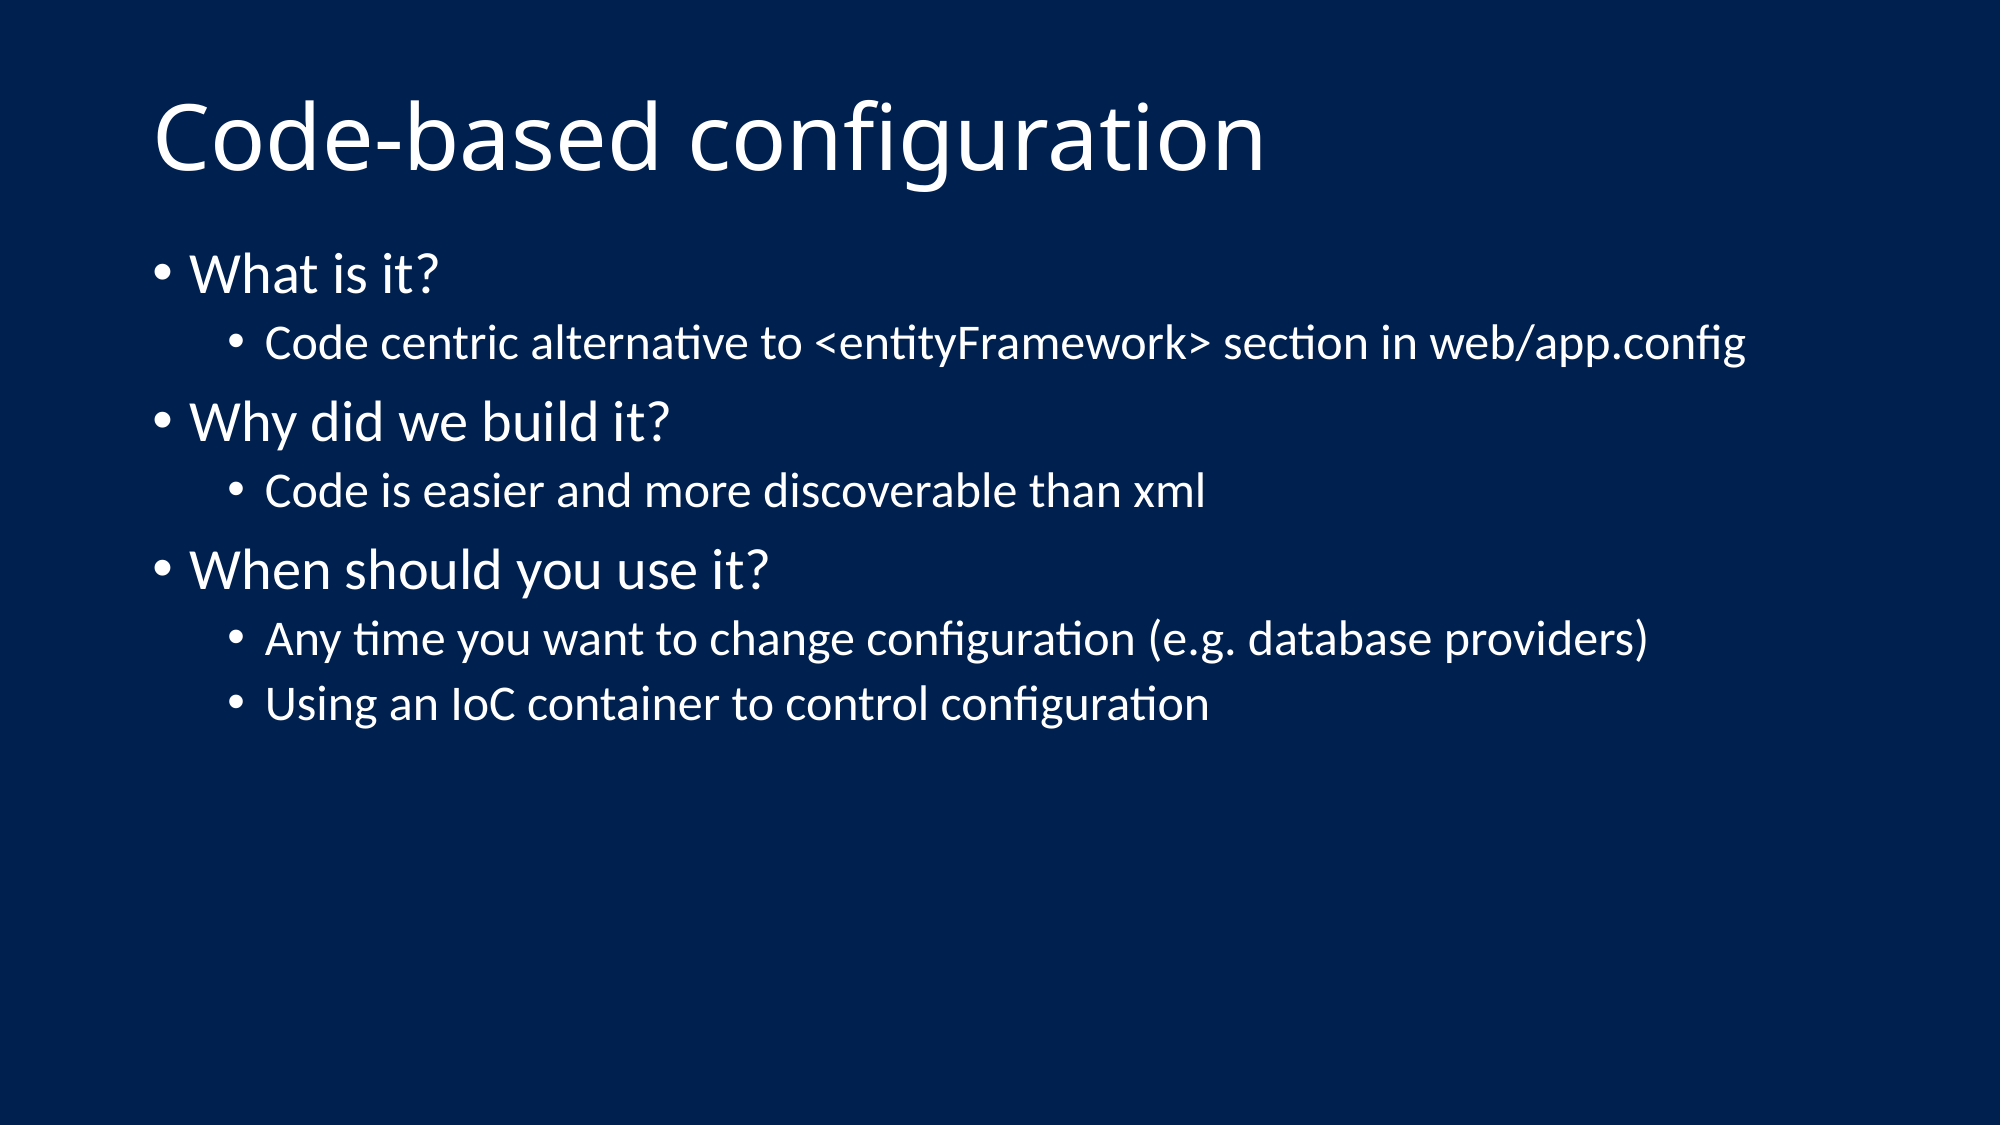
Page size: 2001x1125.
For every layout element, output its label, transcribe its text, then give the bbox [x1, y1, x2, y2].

list What is it? Code centric alternative to <entityFramework> section in web/app.config Why did we build it? Code is easier and more discoverable than xml When should you use it? Any time you want to change configuration (e.g. database providers) Using an IoC container to control configuration [137, 235, 1863, 1014]
title Code-based configuration [137, 59, 1863, 221]
